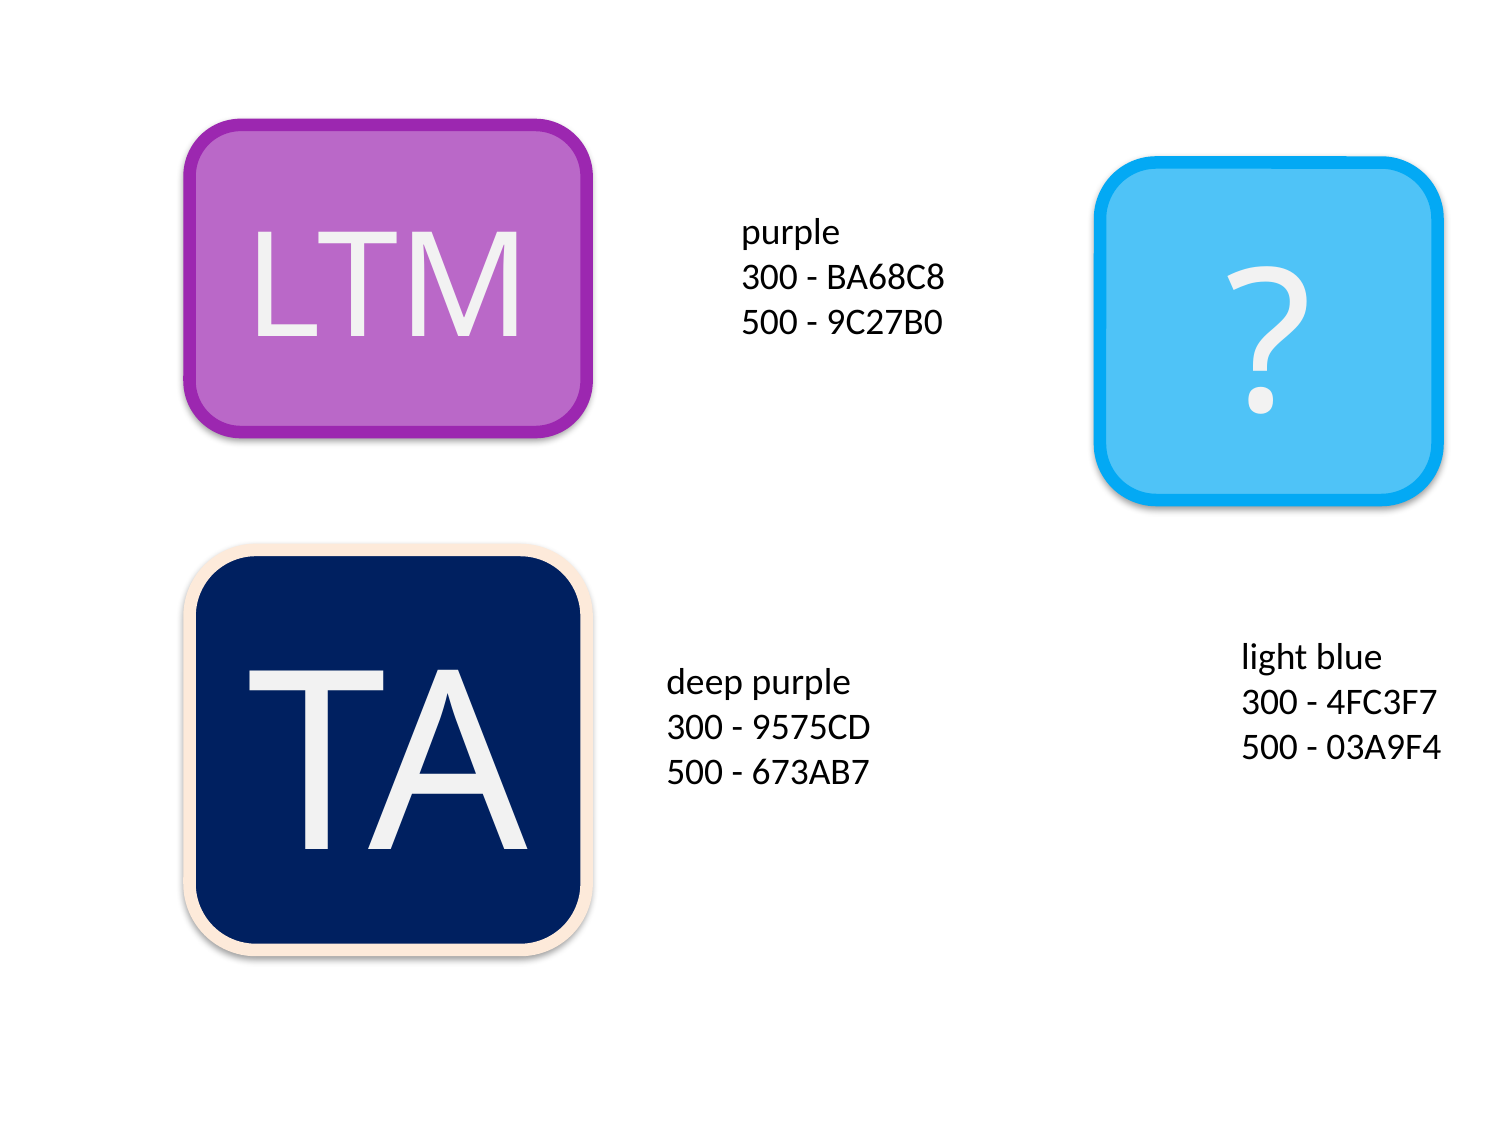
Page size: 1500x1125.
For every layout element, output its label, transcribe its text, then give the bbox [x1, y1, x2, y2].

text_box ? [1099, 161, 1439, 501]
text_box deep purple 300 - 9575CD 500 - 673AB7 [651, 649, 886, 800]
text_box purple 300 - BA68C8 500 - 9C27B0 [726, 199, 961, 350]
text_box light blue 300 - 4FC3F7 500 - 03A9F4 [1226, 624, 1457, 775]
text_box LTM [188, 124, 588, 433]
text_box TA [188, 549, 588, 951]
